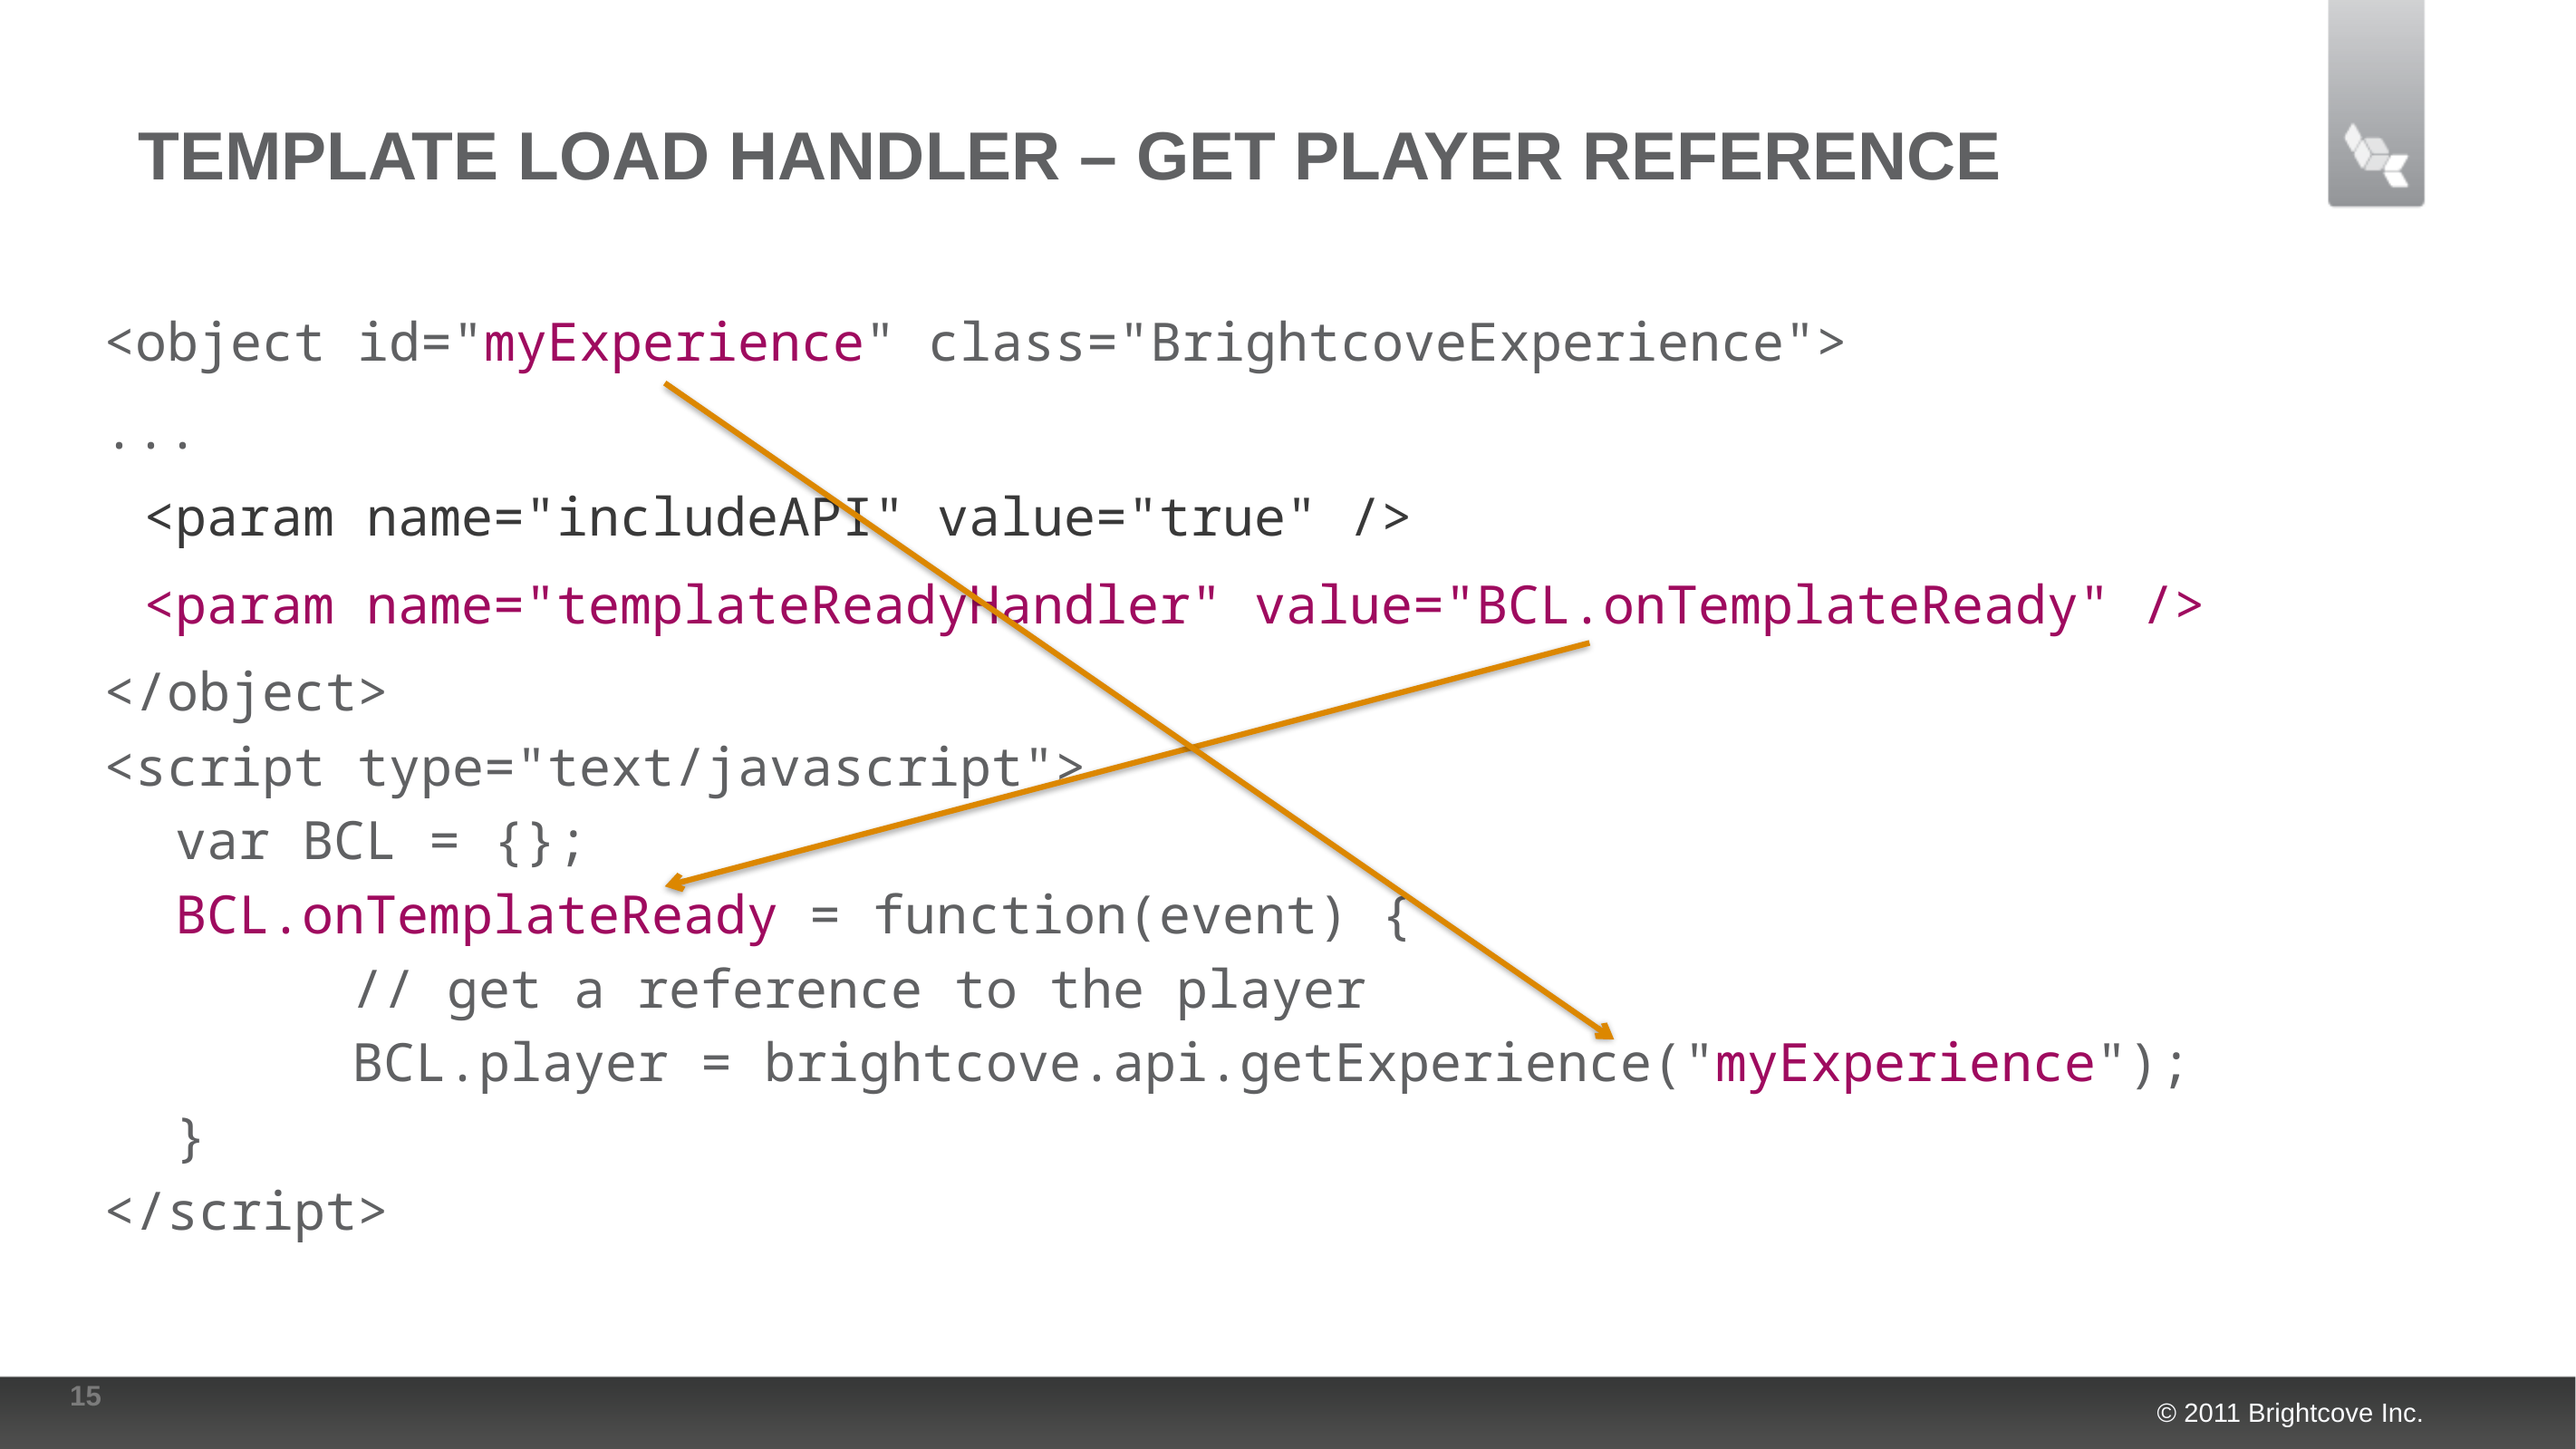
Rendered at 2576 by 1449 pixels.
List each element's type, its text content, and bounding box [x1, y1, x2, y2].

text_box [664, 382, 1615, 1040]
title Template Load handler – get Player Reference [115, 43, 2270, 261]
text_box 15 [46, 1366, 176, 1447]
list <object id="myExperience" class="BrightcoveExperience"> ... <param name="includeAPI" value="true" /> <param name="templateReadyHandler" value="BCL.onTemplateReady" /> </object> <script type="text/javascript"> var BCL = {}; BCL.onTemplateReady = function(event) { // get a reference to the player BCL.player = brightcove.api.getExperience("myExperience"); } </script> [80, 284, 2441, 1207]
picture [0, 0, 2576, 1449]
